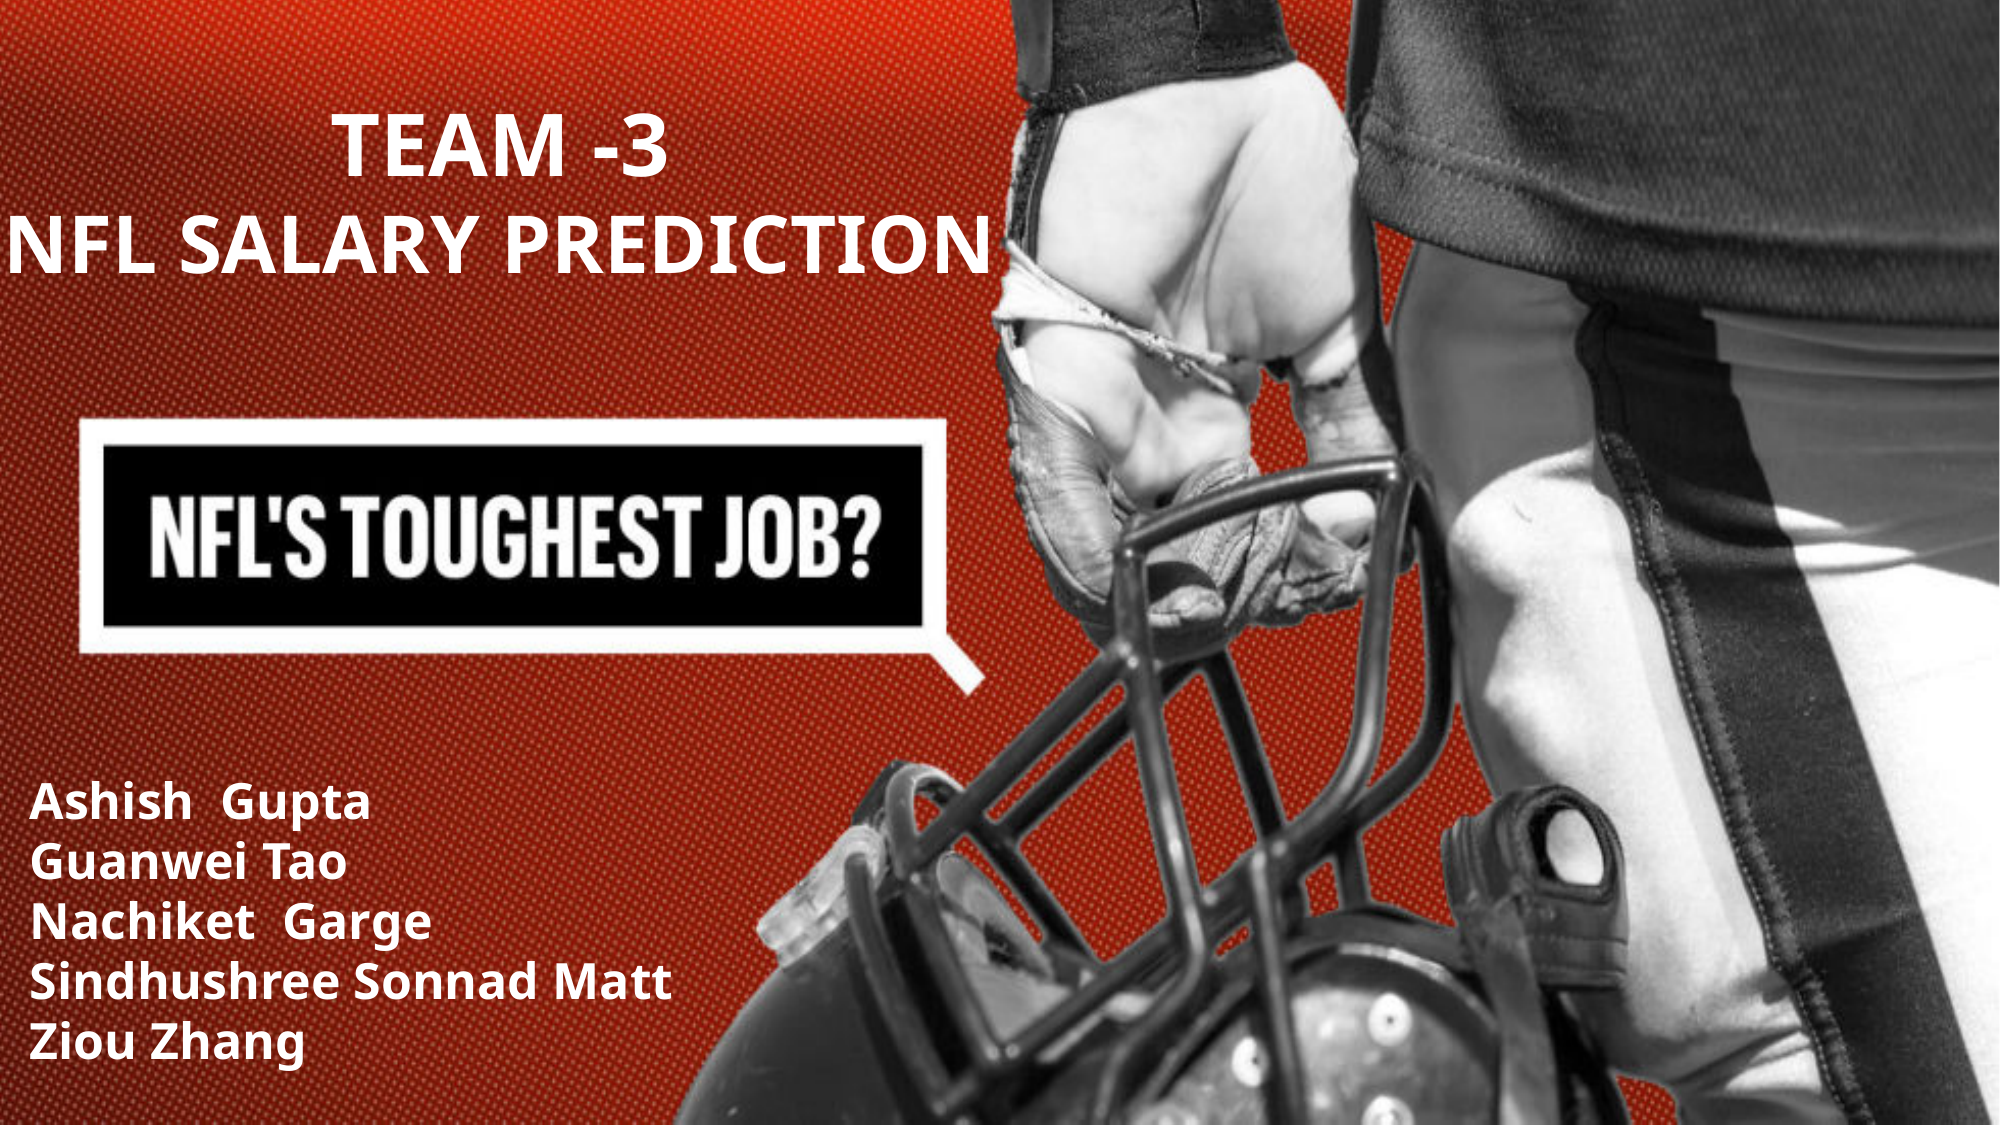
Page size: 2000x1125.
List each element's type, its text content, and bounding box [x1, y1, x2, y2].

text_box Ashish Gupta Guanwei Tao Nachiket Garge Sindhushree Sonnad Matt Ziou Zhang [14, 704, 800, 1077]
text_box TEAM -3 NFL SALARY PREDICTION [0, 62, 1013, 317]
picture [0, 0, 2000, 1125]
